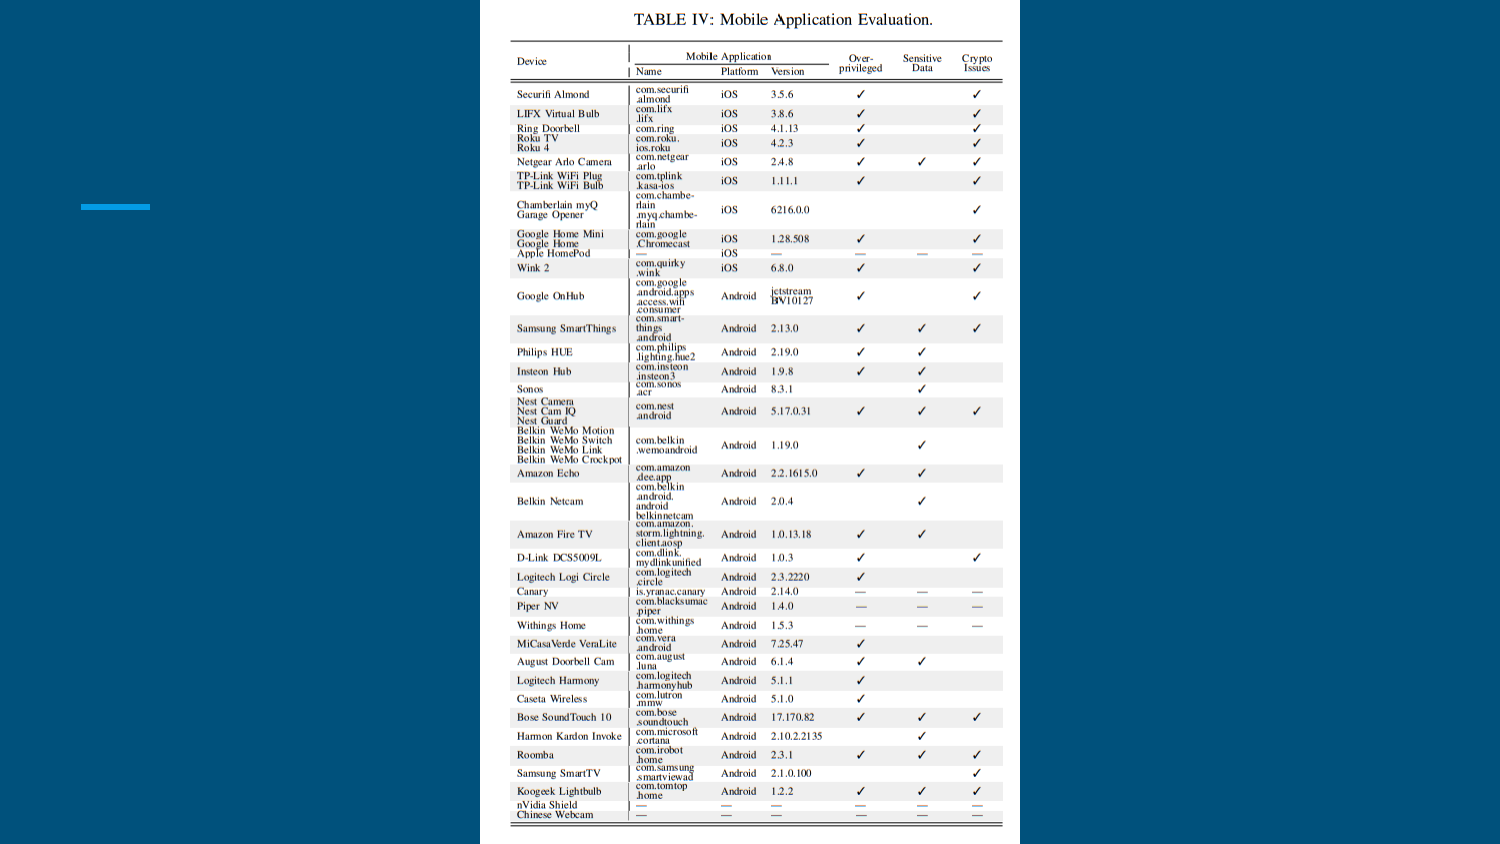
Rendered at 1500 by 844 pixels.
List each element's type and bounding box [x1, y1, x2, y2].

picture [481, 0, 1019, 844]
